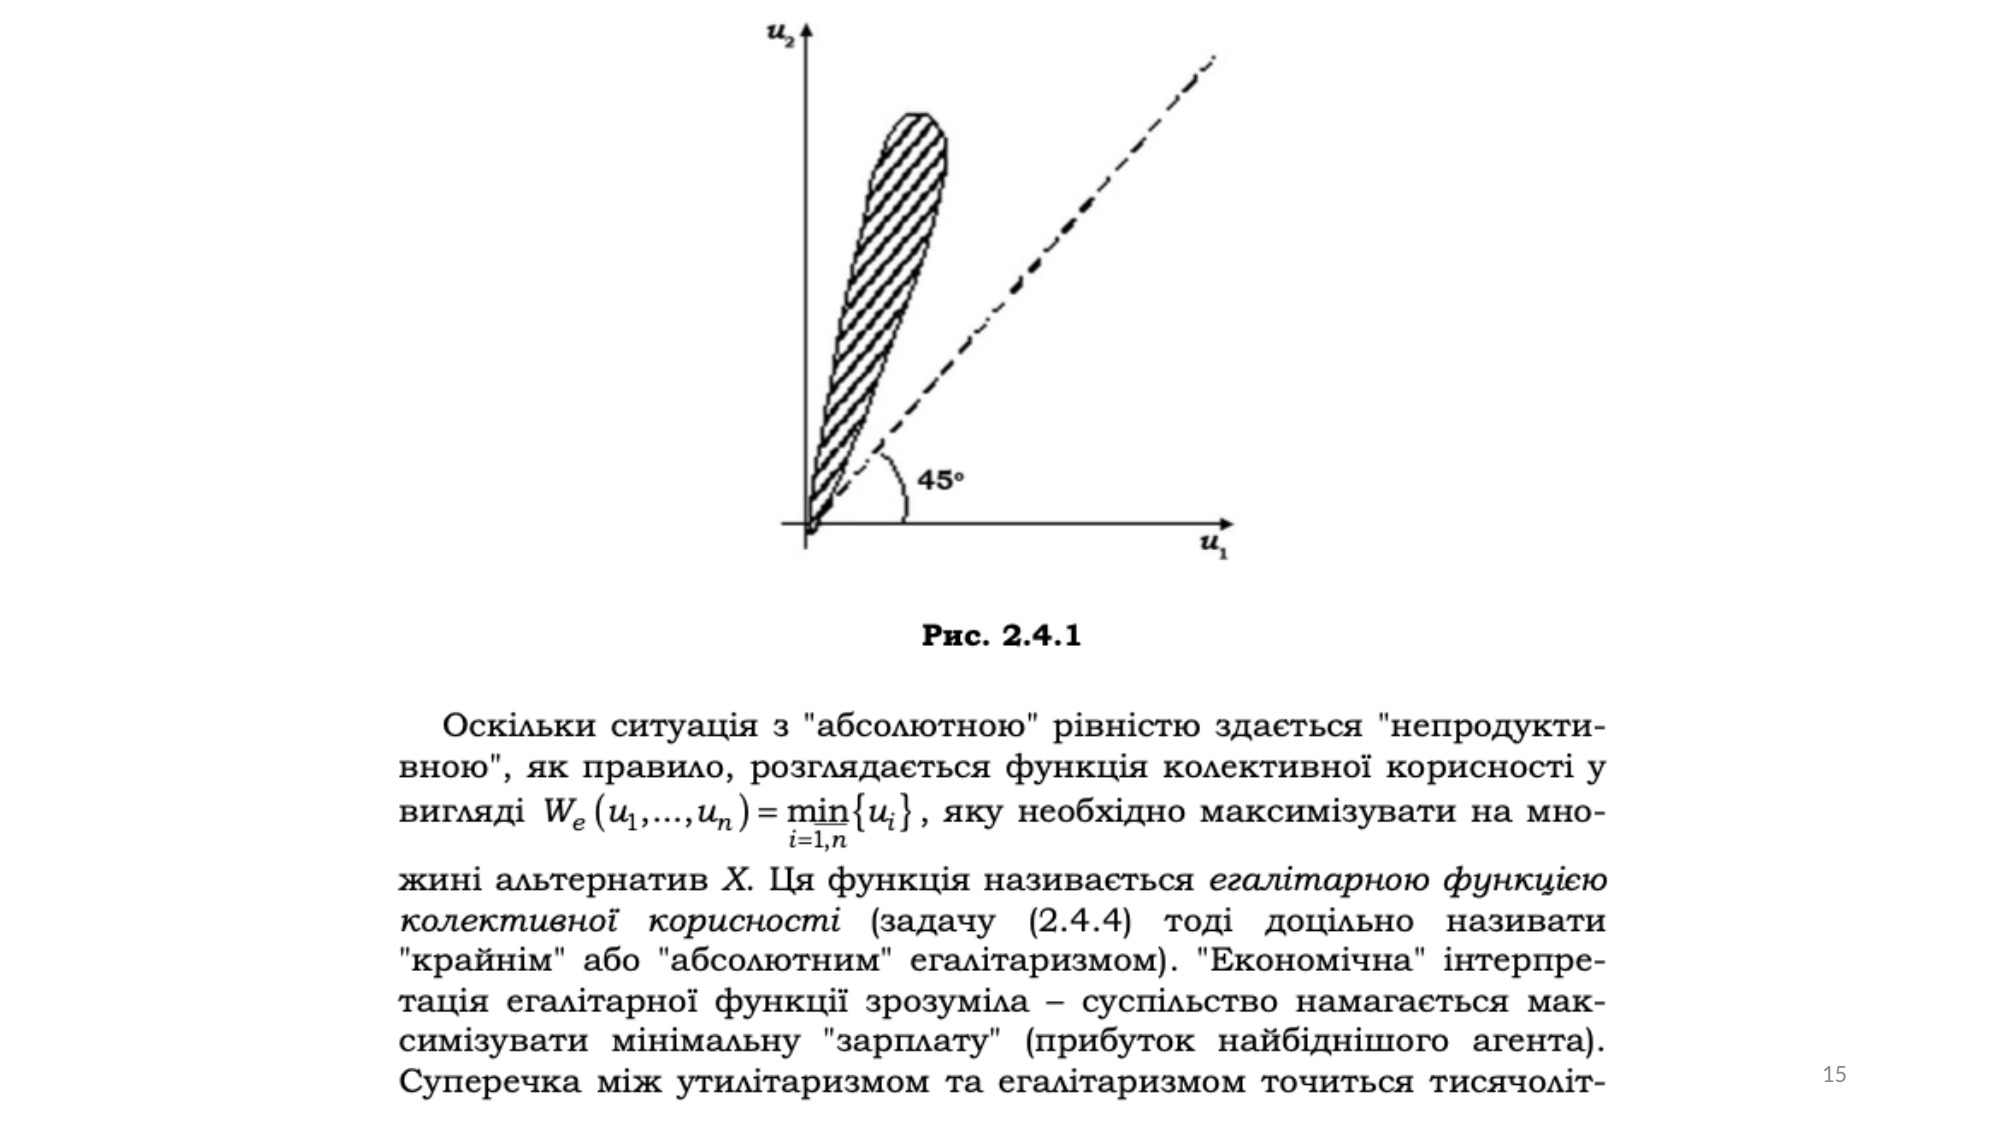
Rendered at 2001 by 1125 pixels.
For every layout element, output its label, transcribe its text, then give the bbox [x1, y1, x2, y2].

picture [357, 0, 1643, 1125]
slide_number 15 [1643, 1042, 1863, 1103]
